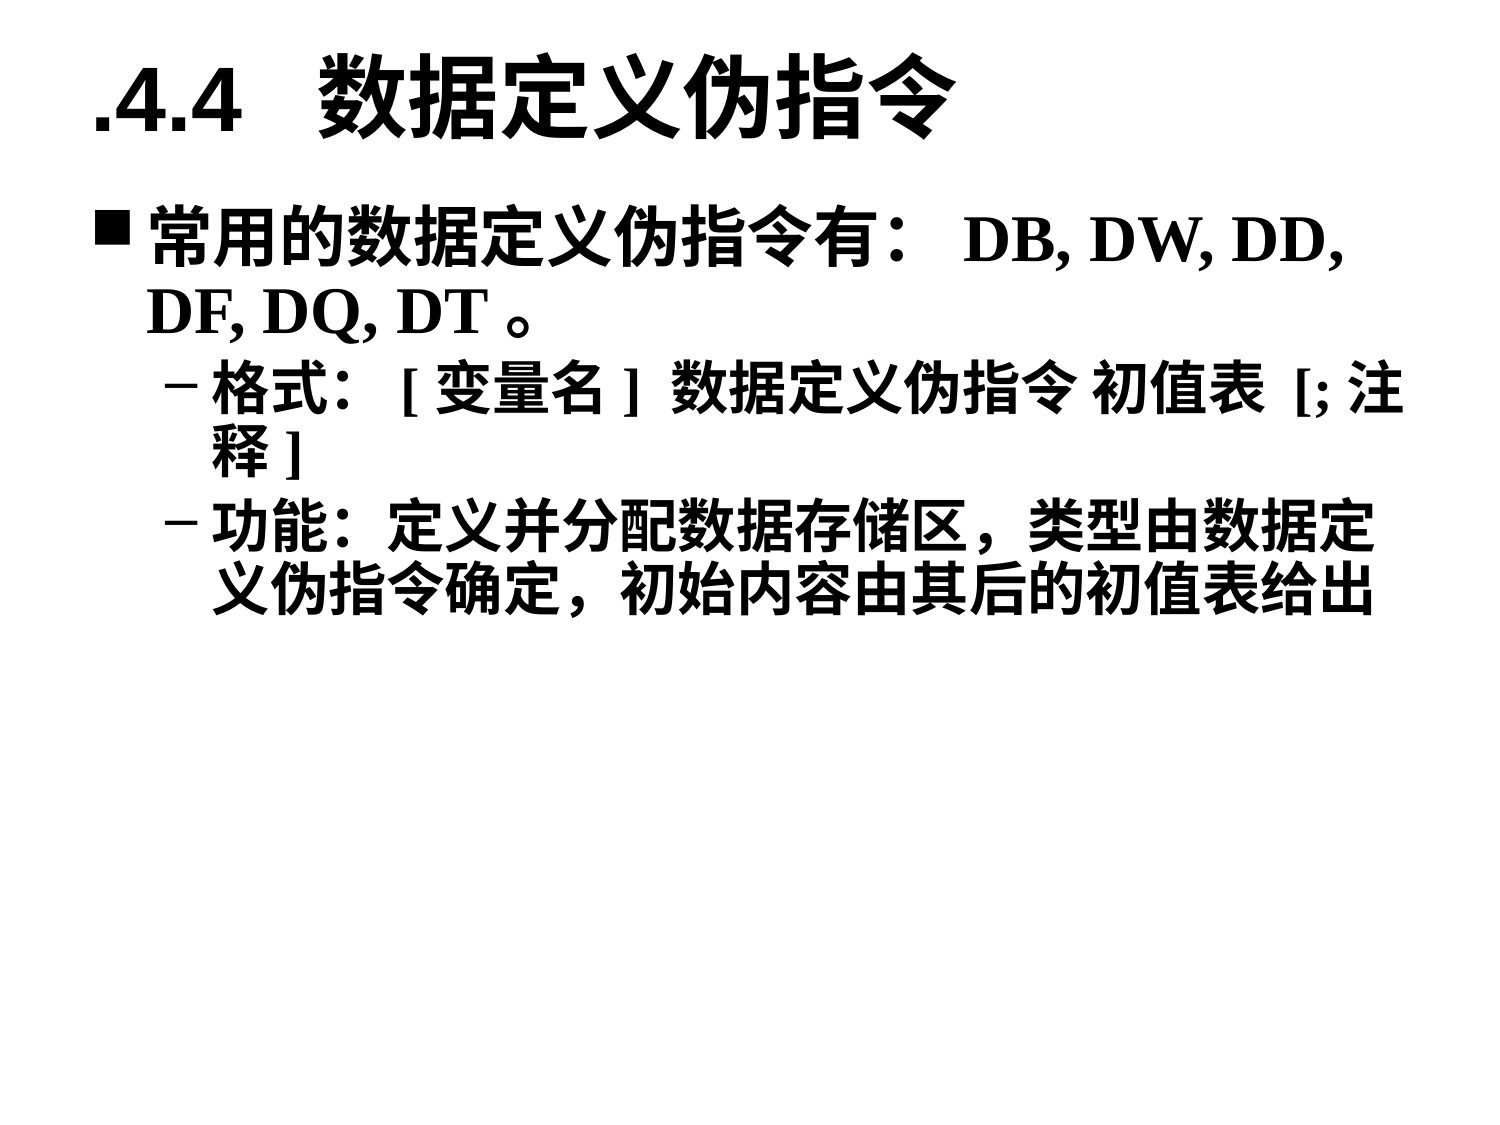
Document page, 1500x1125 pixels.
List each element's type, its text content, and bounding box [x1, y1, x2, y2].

title .4.4 数据定义伪指令 [74, 17, 1426, 173]
list 常用的数据定义伪指令有：DB, DW, DD, DF, DQ, DT。 格式：[变量名] 数据定义伪指令 初值表 [;注释] 功能：定义并分配数据存储区，类型由数据定义伪指令确定，初始内容由其后的初值表给出 [74, 196, 1426, 1024]
